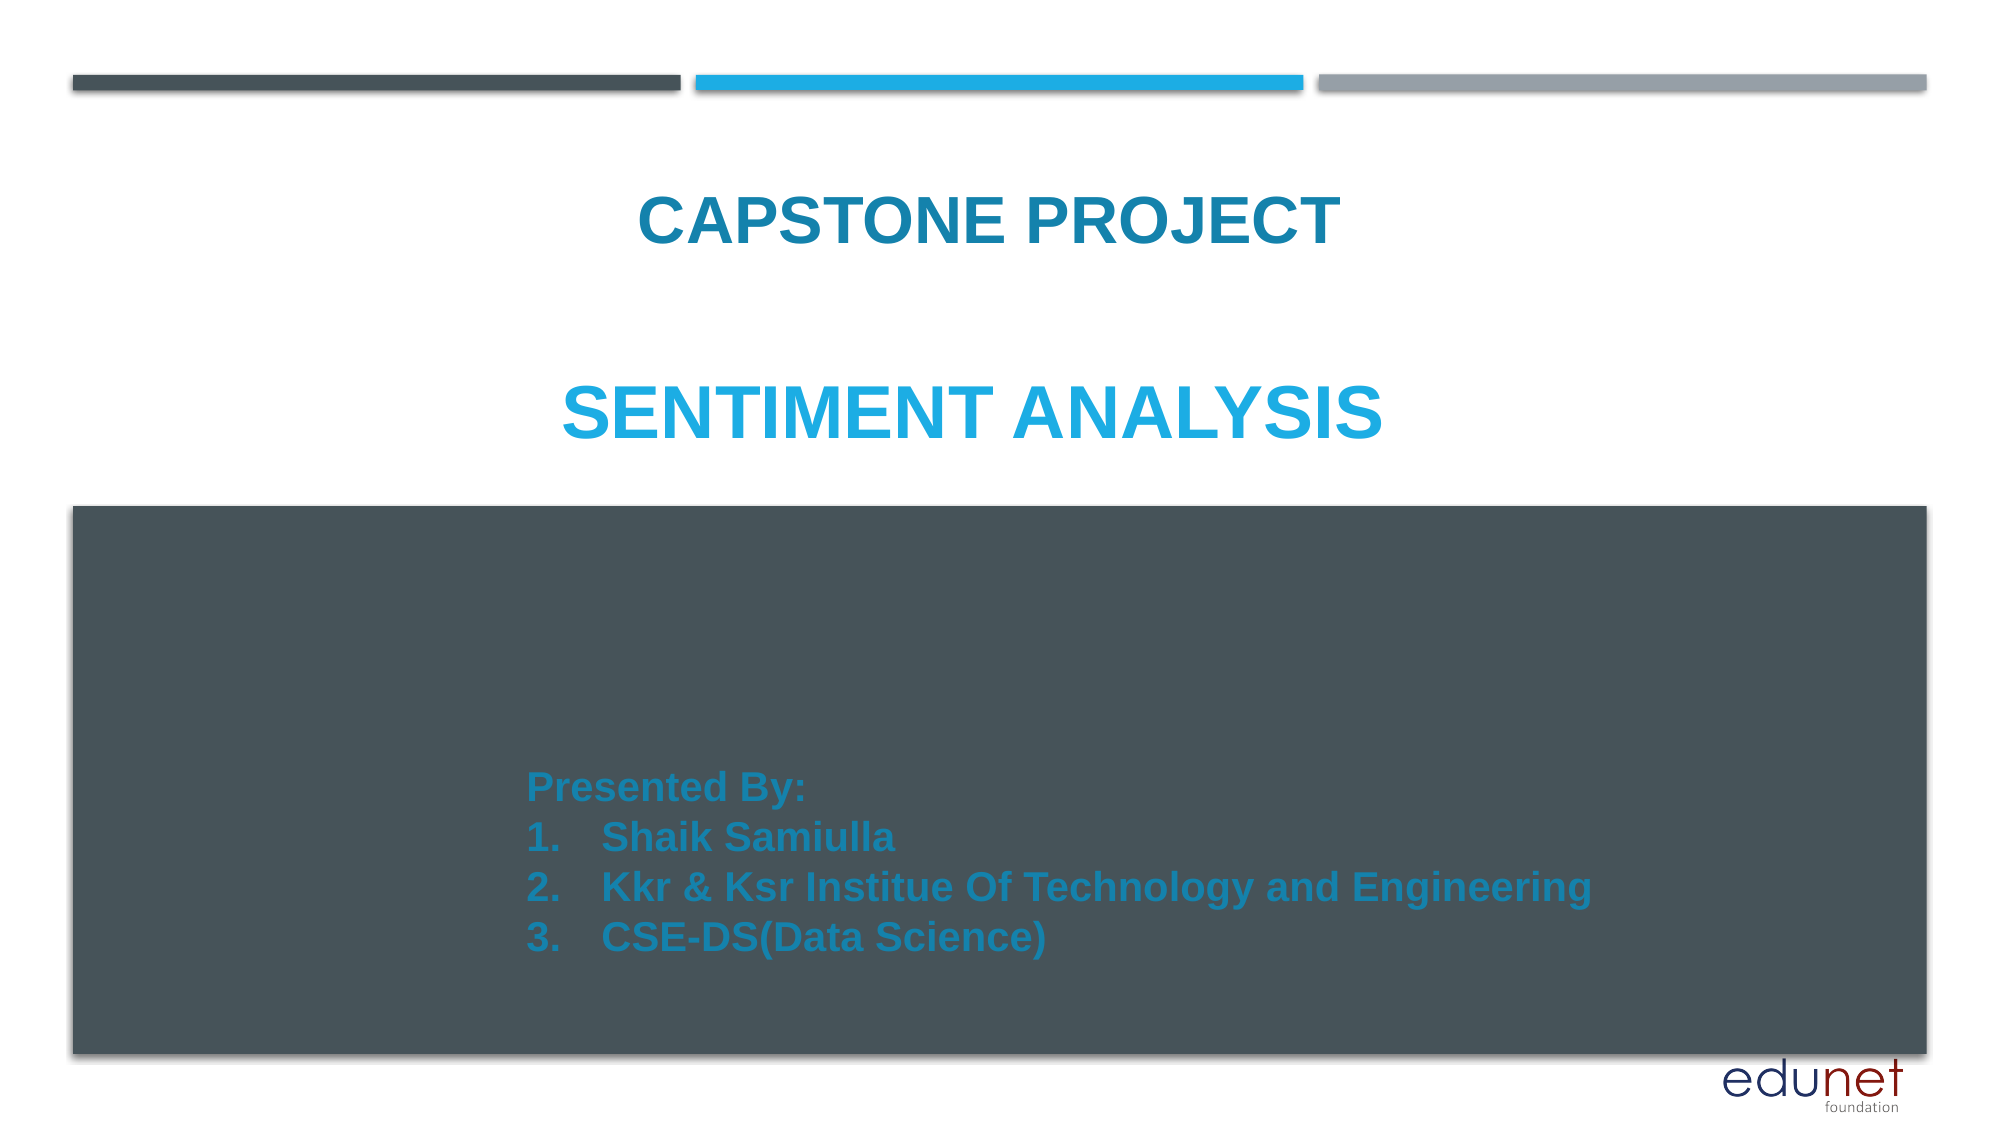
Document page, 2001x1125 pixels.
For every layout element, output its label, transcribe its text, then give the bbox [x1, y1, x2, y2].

text_box CAPSTONE PROJECT [0, 169, 2000, 265]
text_box Presented By: Shaik Samiulla Kkr & Ksr Institue Of Technology and Engineering CSE-DS(Data Science) [511, 752, 1821, 968]
picture [1719, 1056, 1905, 1116]
title Sentiment analysis [222, 300, 1723, 461]
